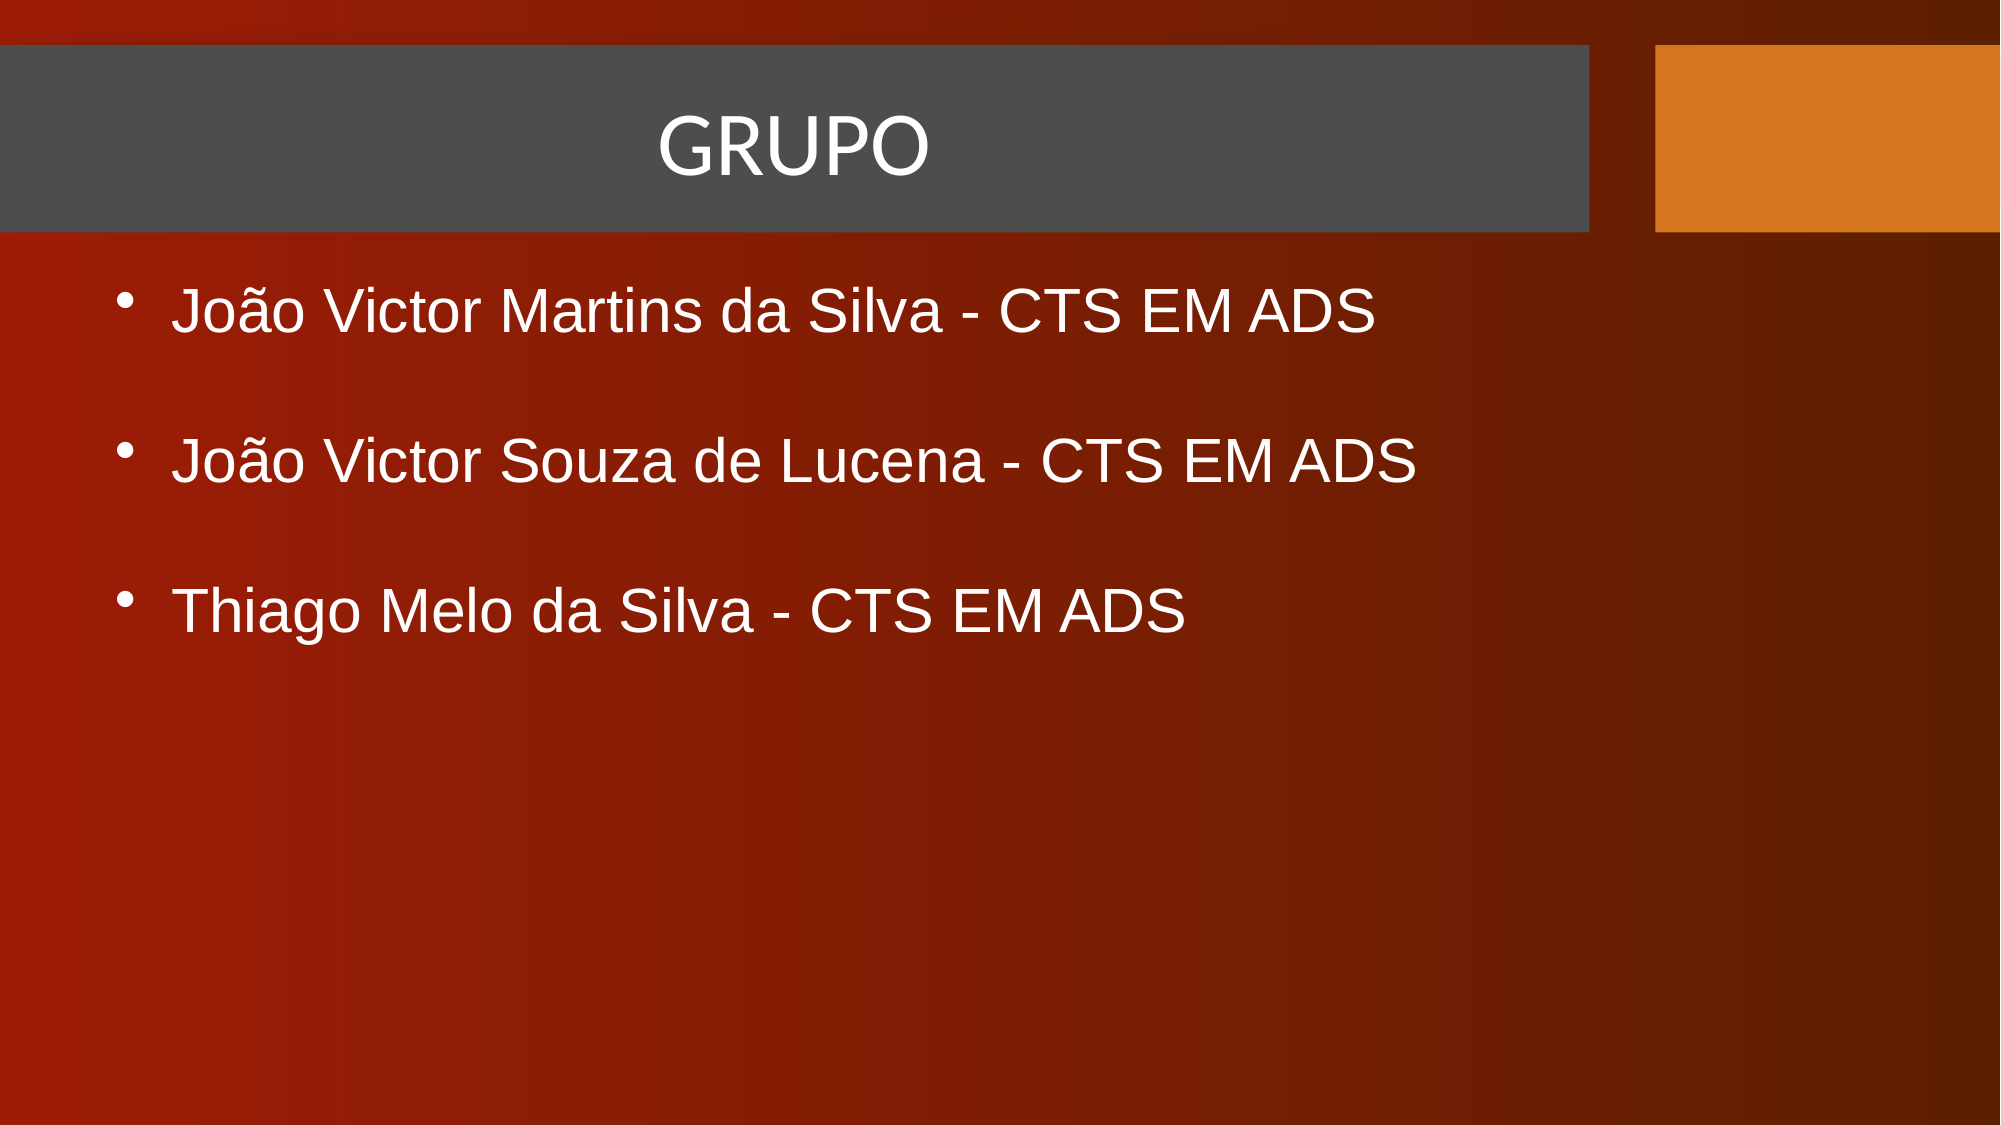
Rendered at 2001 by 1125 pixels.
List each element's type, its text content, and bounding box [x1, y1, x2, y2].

title GRUPO [0, 45, 1590, 233]
list João Victor Martins da Silva - CTS EM ADS João Victor Souza de Lucena - CTS EM ADS Thiago Melo da Silva - CTS EM ADS [99, 262, 1900, 1005]
